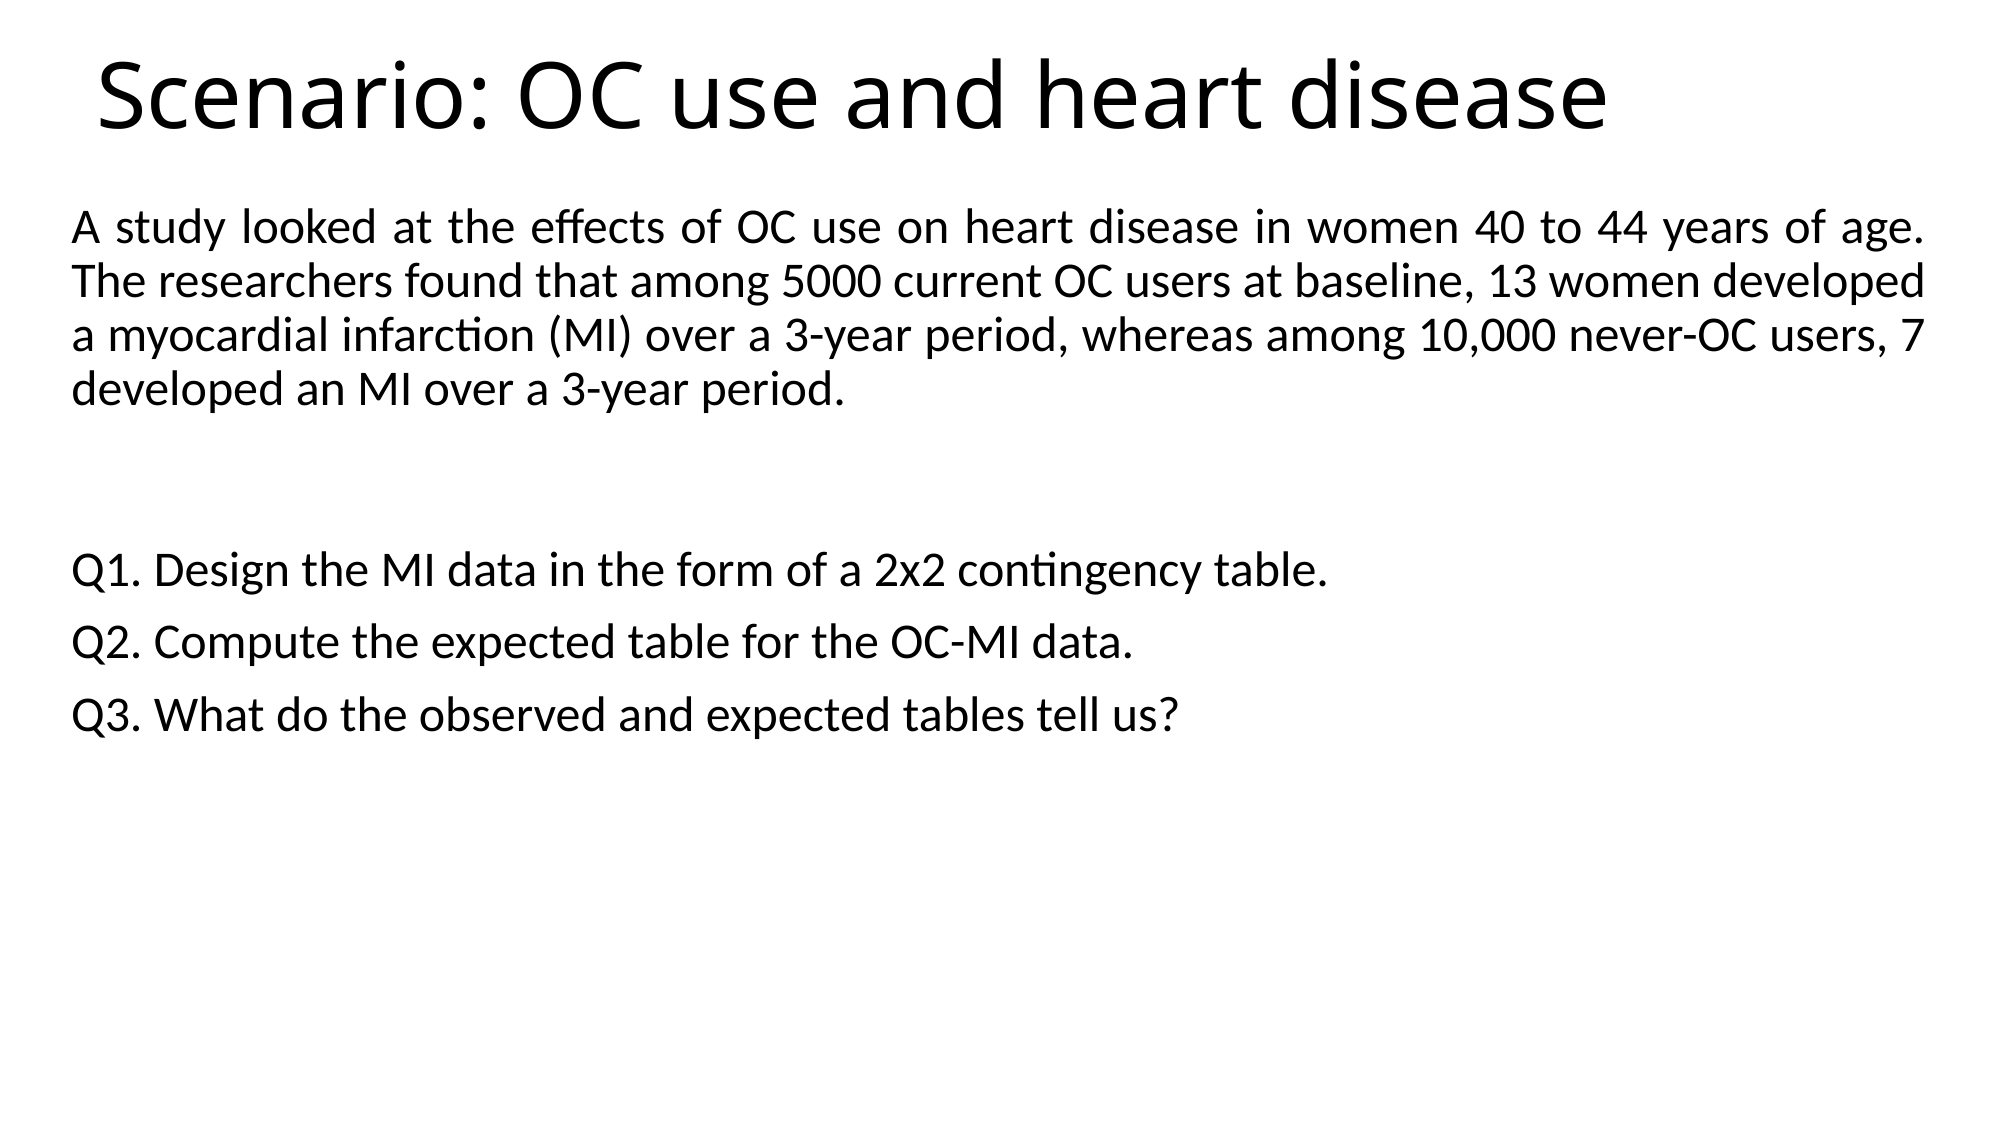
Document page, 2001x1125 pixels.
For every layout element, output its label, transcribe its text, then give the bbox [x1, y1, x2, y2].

title Scenario: OC use and heart disease [81, 21, 1807, 175]
list A study looked at the effects of OC use on heart disease in women 40 to 44 years of age. The researchers found that among 5000 current OC users at baseline, 13 women developed a myocardial infarction (MI) over a 3-year period, whereas among 10,000 never-OC users, 7 developed an MI over a 3-year period. [56, 193, 1942, 434]
text_box Q1. Design the MI data in the form of a 2x2 contingency table. Q2. Compute the expected table for the OC-MI data. Q3. What do the observed and expected tables tell us? [56, 528, 1592, 749]
